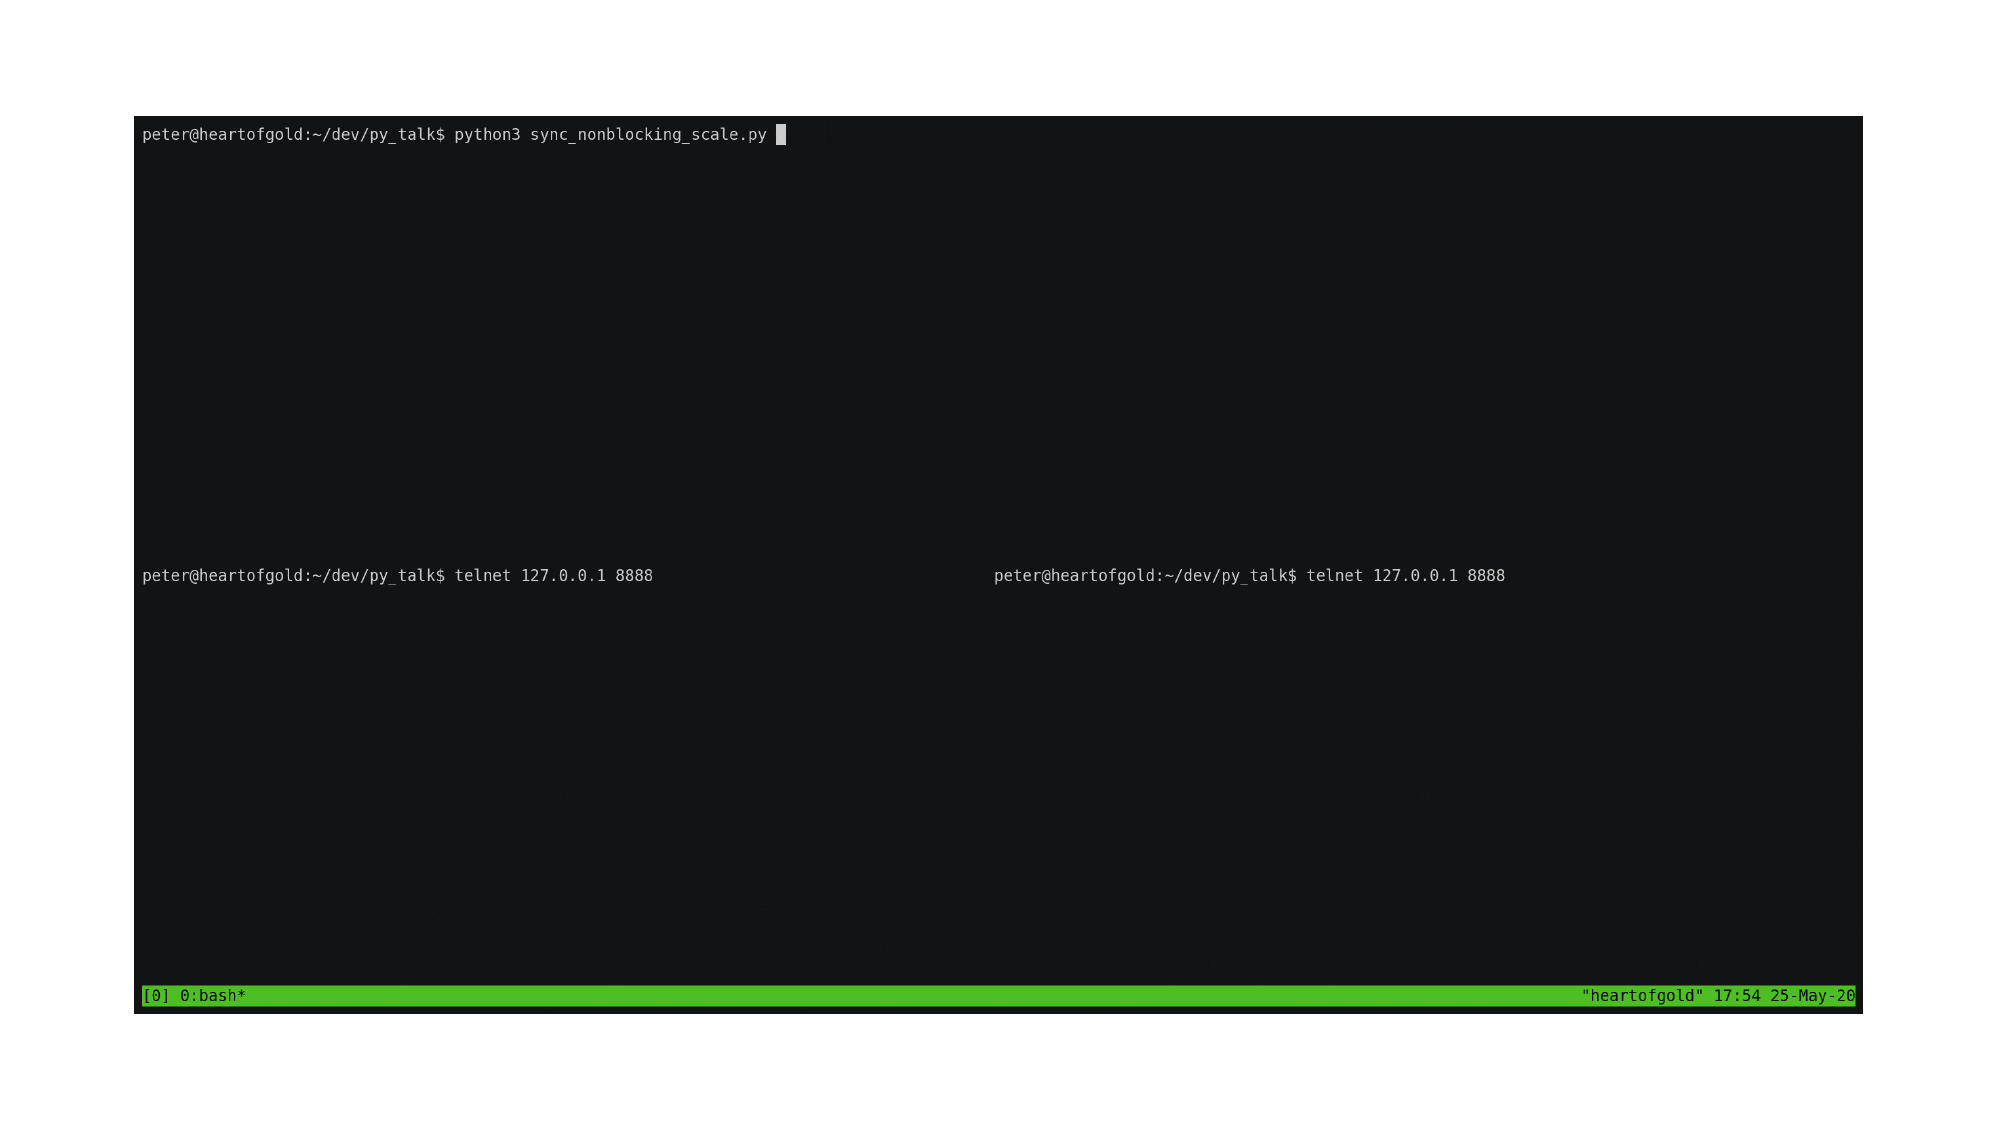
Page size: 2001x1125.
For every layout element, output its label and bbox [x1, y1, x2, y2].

list [134, 116, 1863, 1014]
